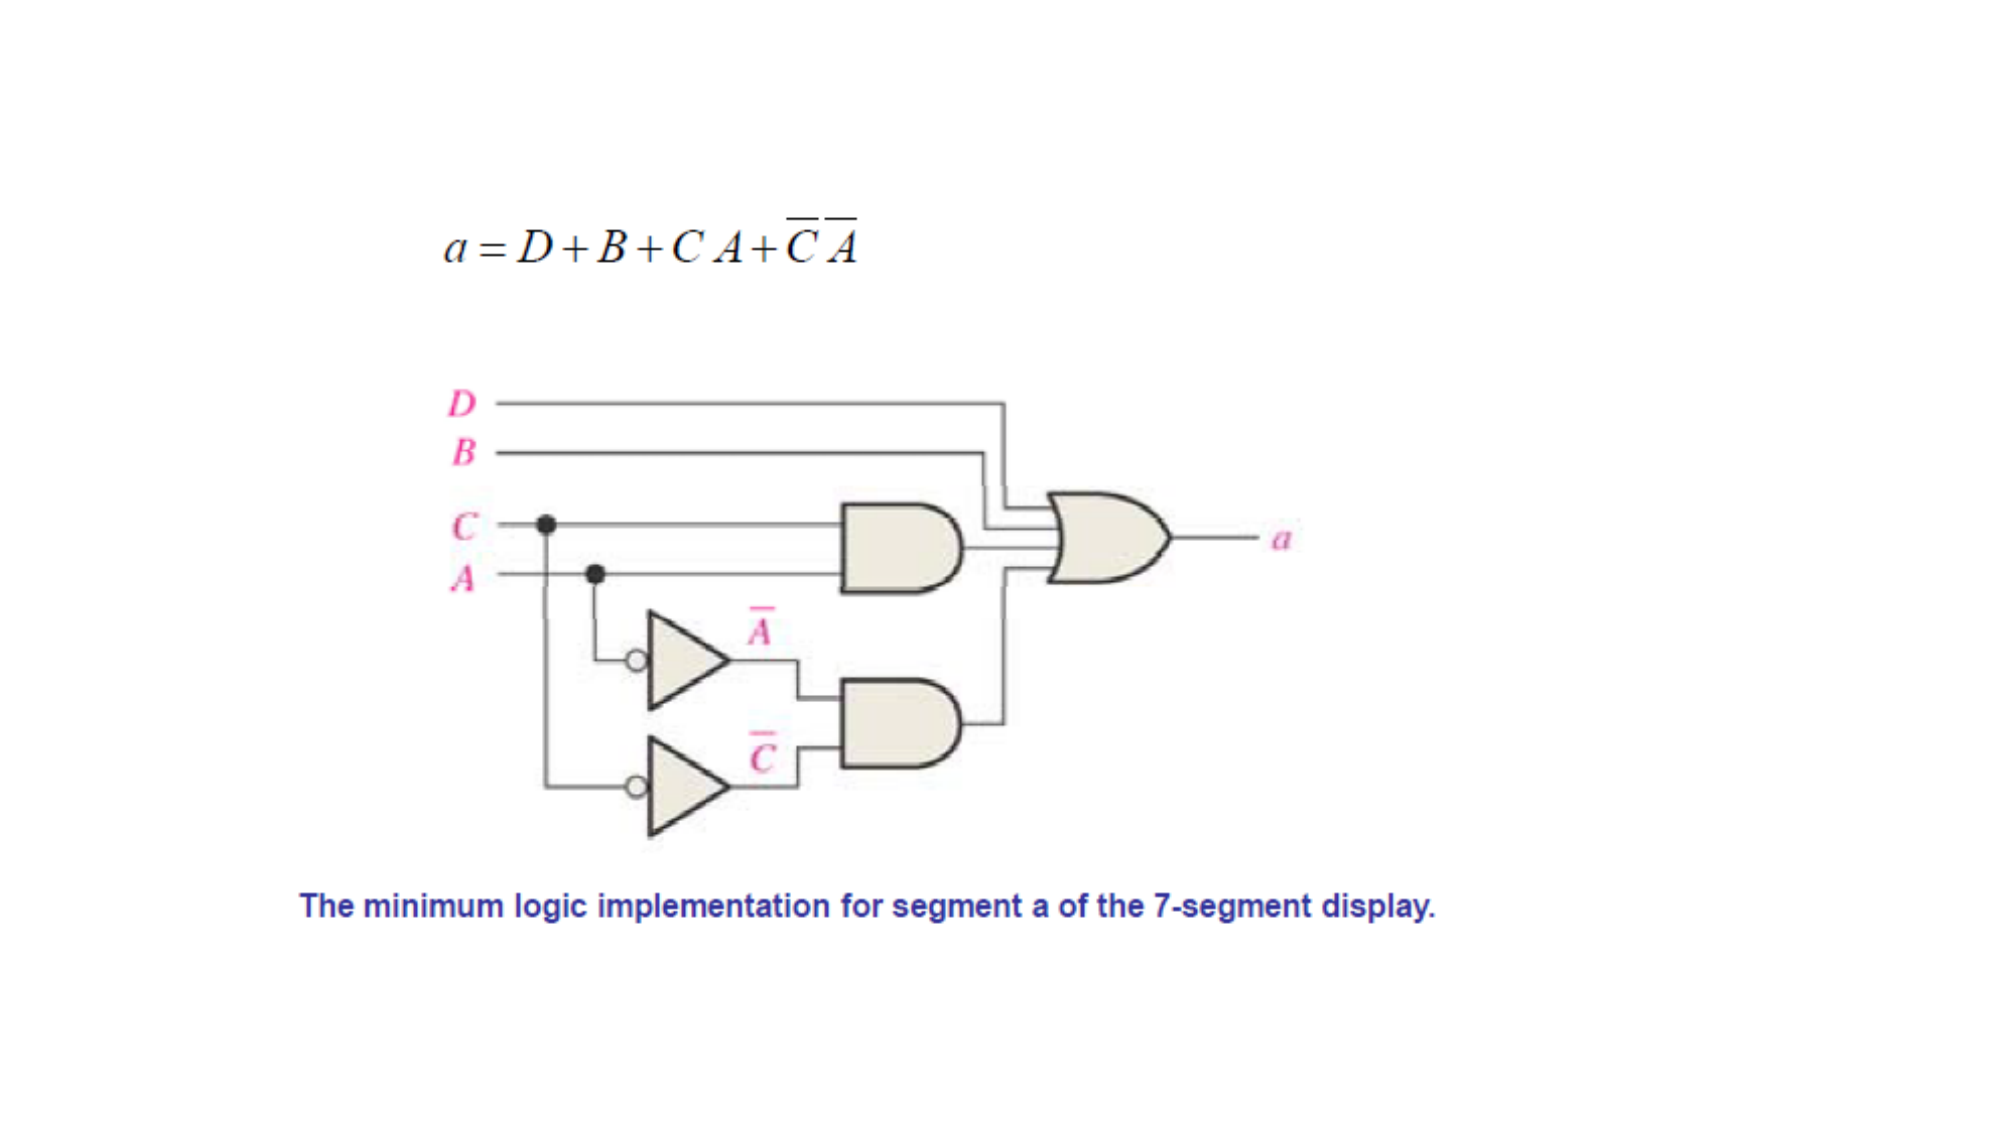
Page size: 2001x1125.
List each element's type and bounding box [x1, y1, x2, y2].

list [279, 178, 1458, 960]
